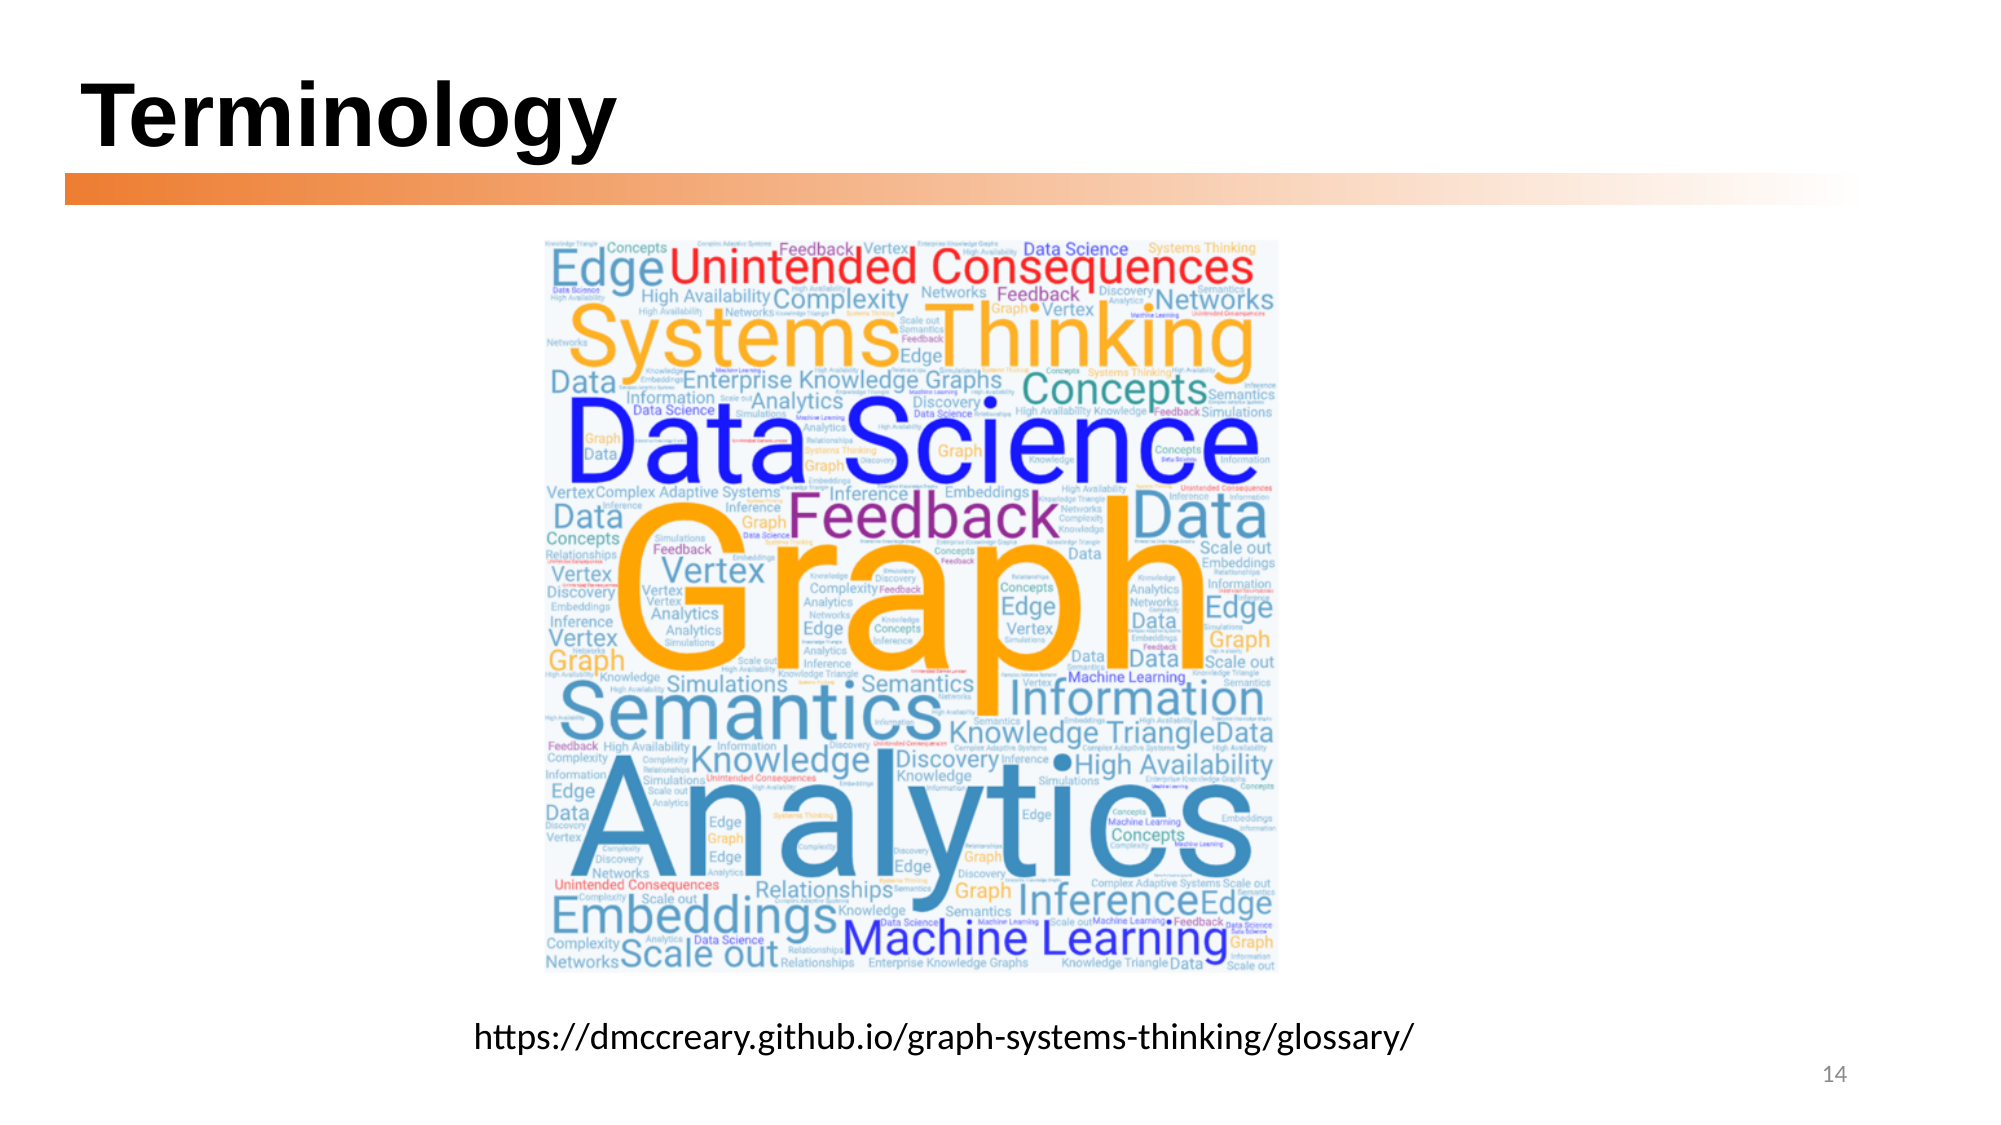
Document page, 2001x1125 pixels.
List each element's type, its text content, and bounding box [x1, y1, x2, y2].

text_box https://dmccreary.github.io/graph-systems-thinking/glossary/ [458, 1004, 1431, 1065]
picture [532, 234, 1285, 982]
slide_number 14 [1412, 1042, 1863, 1103]
title Terminology [65, 59, 1863, 174]
